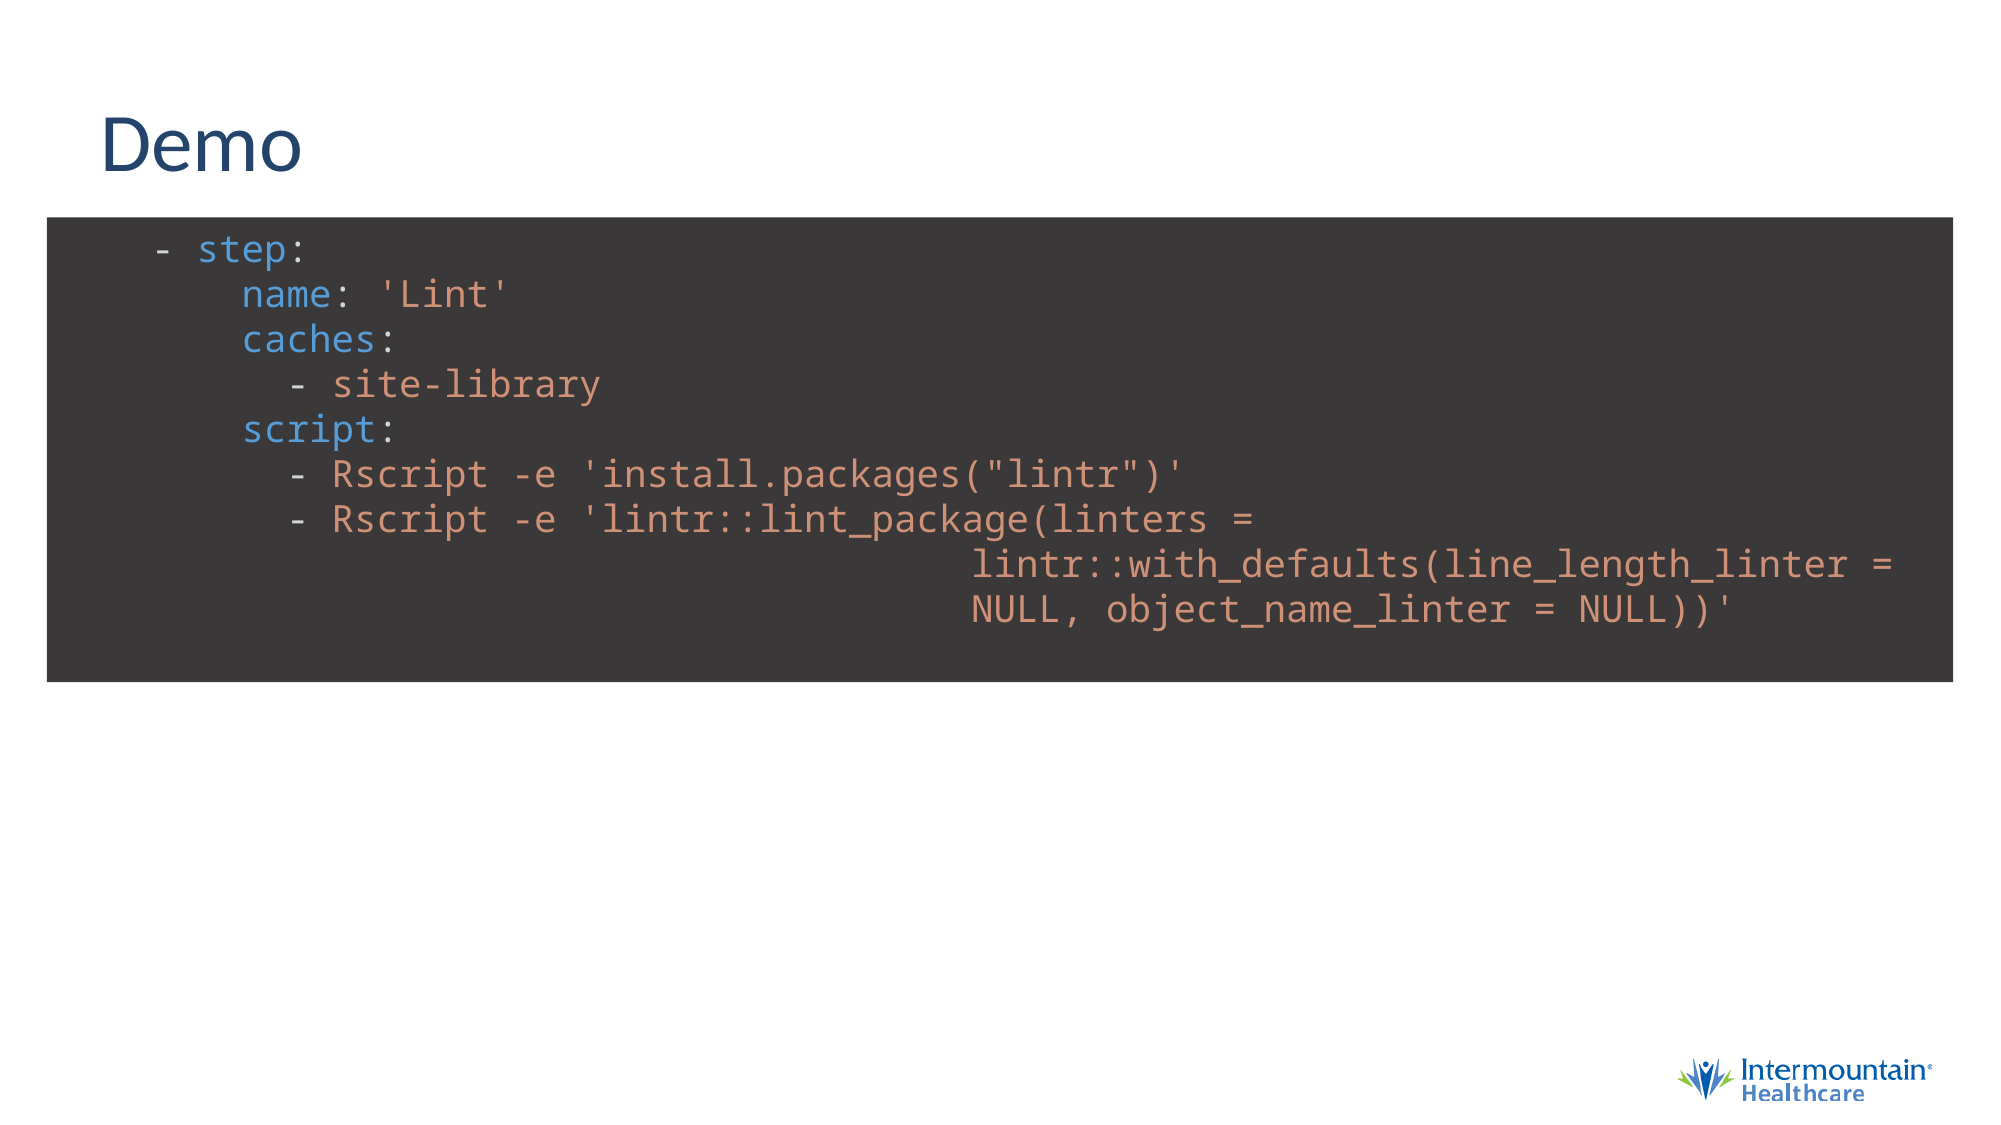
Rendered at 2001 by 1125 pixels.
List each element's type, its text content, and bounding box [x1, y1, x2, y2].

title Demo [85, 92, 1903, 186]
text_box - step: name: 'Lint' caches: - site-library script: - Rscript -e 'install.packages("lintr")' - Rscript -e 'lintr::lint_package(linters = lintr::with_defaults(line_length_linter = NULL, object_name_linter = NULL))' [46, 217, 1954, 683]
